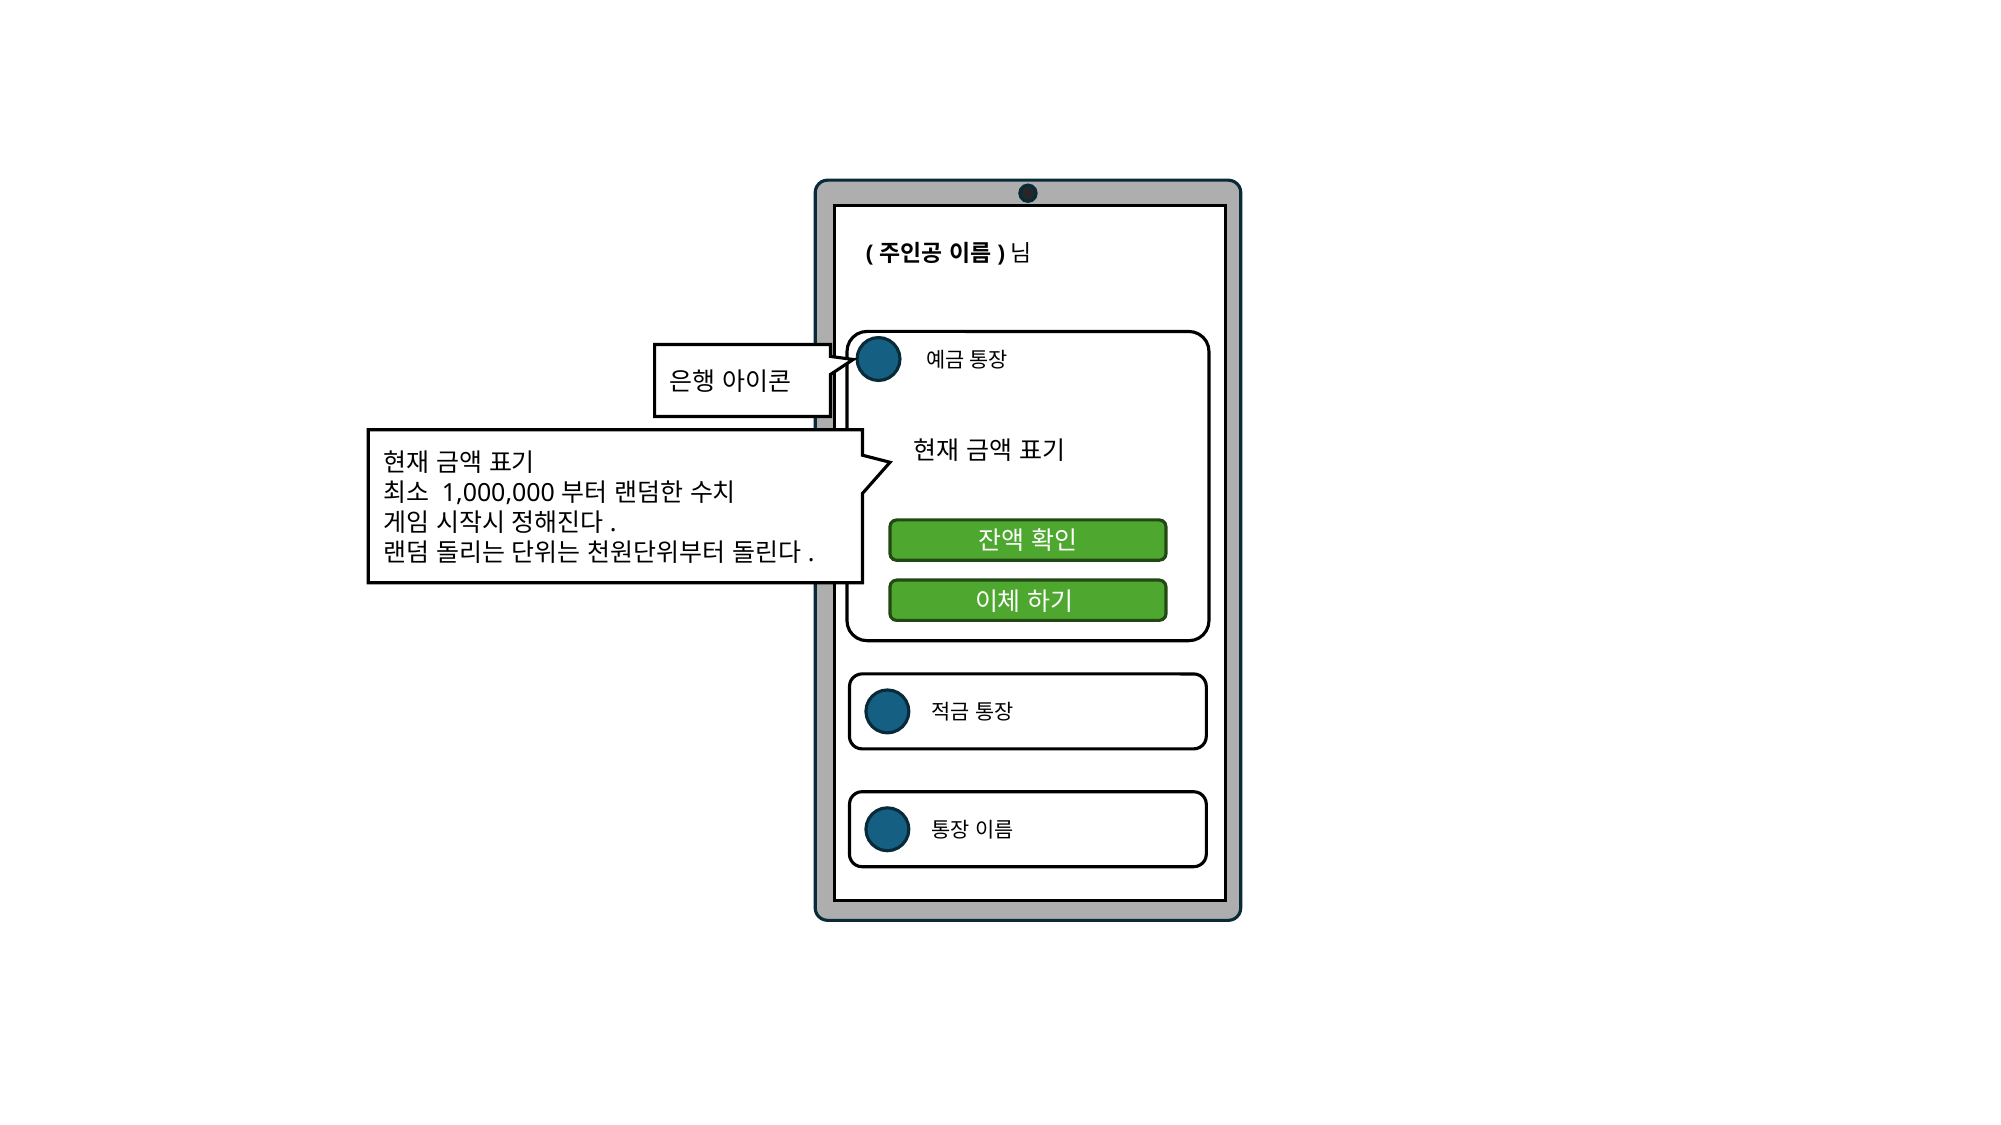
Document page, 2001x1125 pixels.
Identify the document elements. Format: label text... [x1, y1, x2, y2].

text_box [848, 673, 1207, 750]
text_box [657, 336, 1399, 764]
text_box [846, 330, 1210, 642]
text_box (주인공 이름)님 [851, 230, 1047, 273]
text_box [848, 791, 1207, 868]
text_box 현재 금액 표기 최소 1,000,000부터 랜덤한 수치 게임 시작시 정해진다. 랜덤 돌리는 단위는 천원단위부터 돌린다. [366, 428, 657, 585]
text_box 은행 아이콘 [653, 342, 657, 419]
